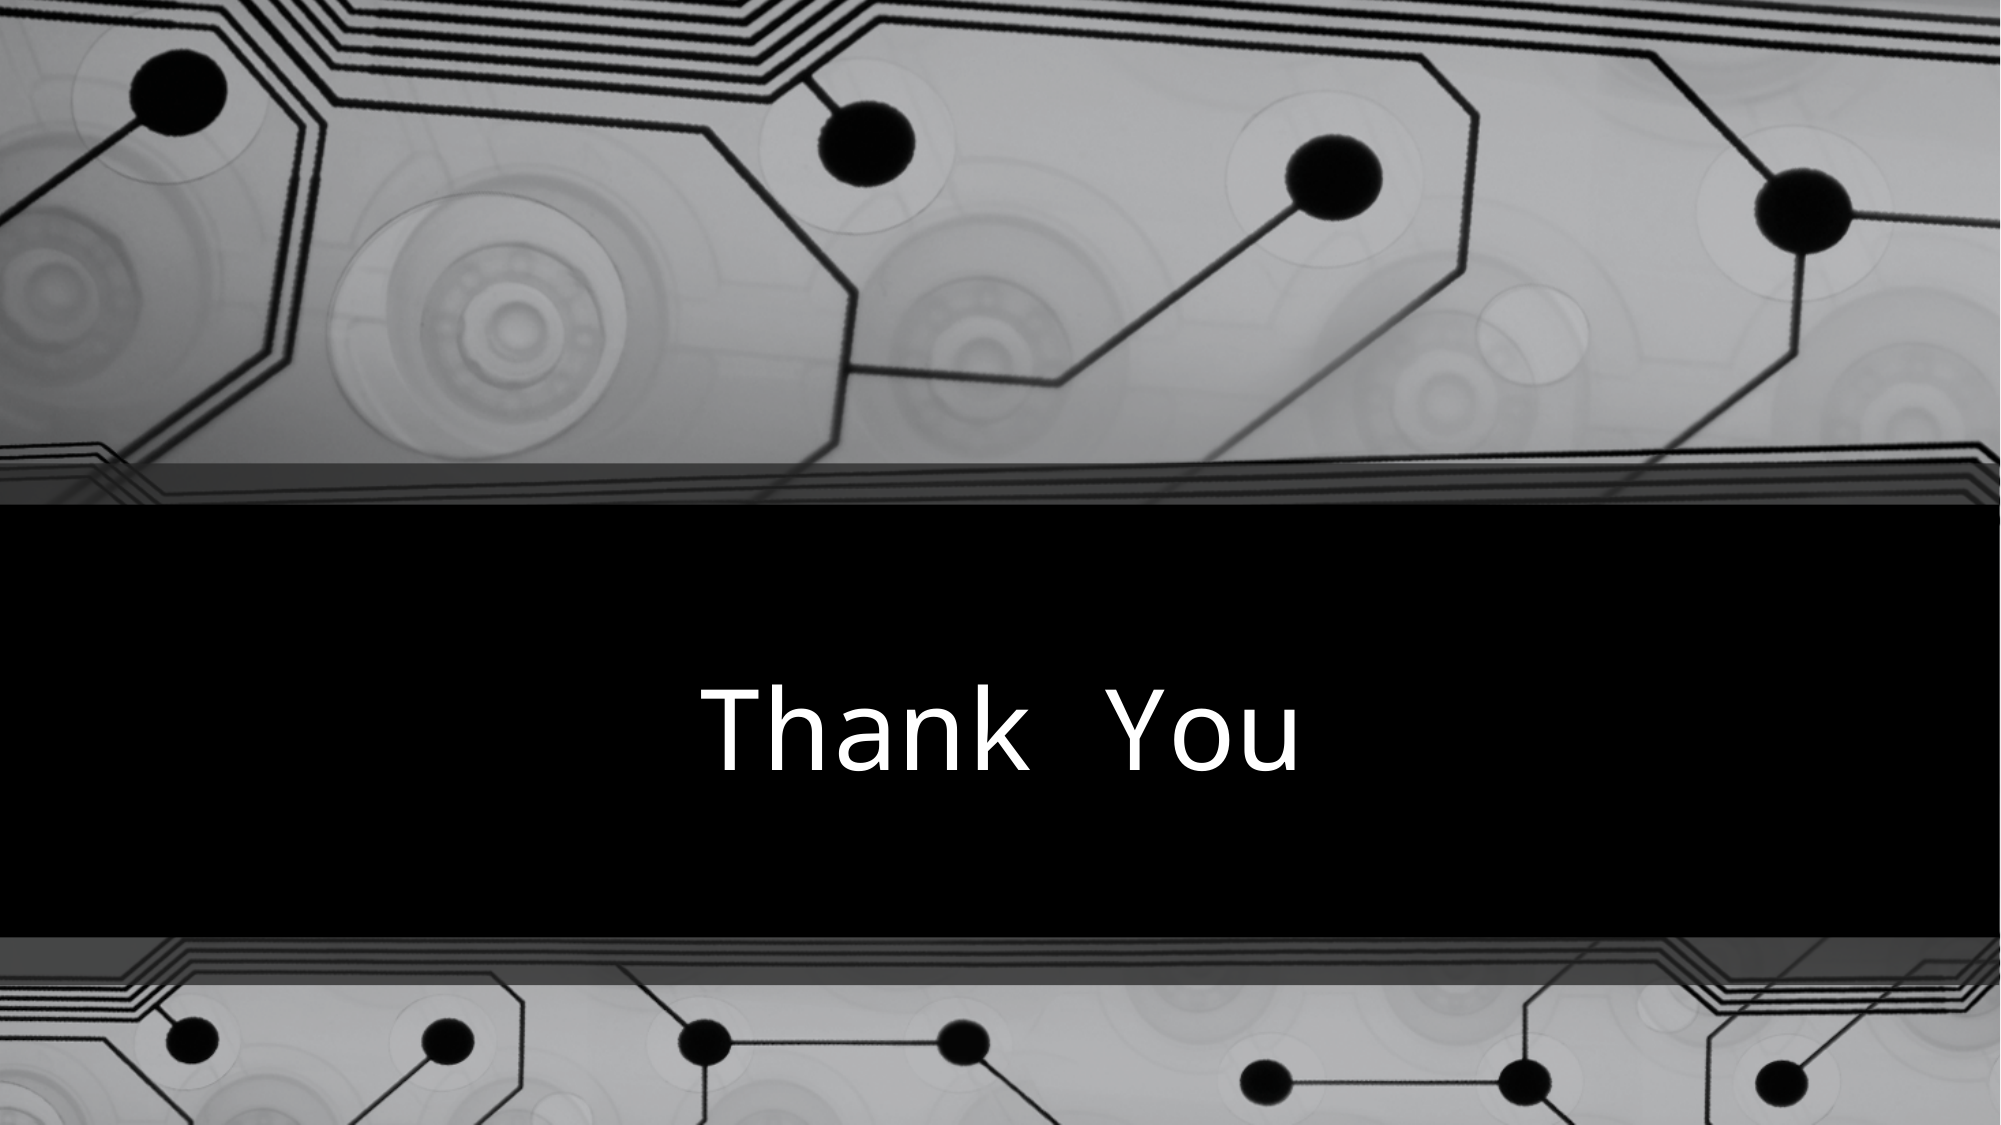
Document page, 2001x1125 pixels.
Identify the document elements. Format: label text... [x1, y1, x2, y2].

title Thank You [174, 519, 1825, 800]
picture [0, 0, 2001, 1125]
